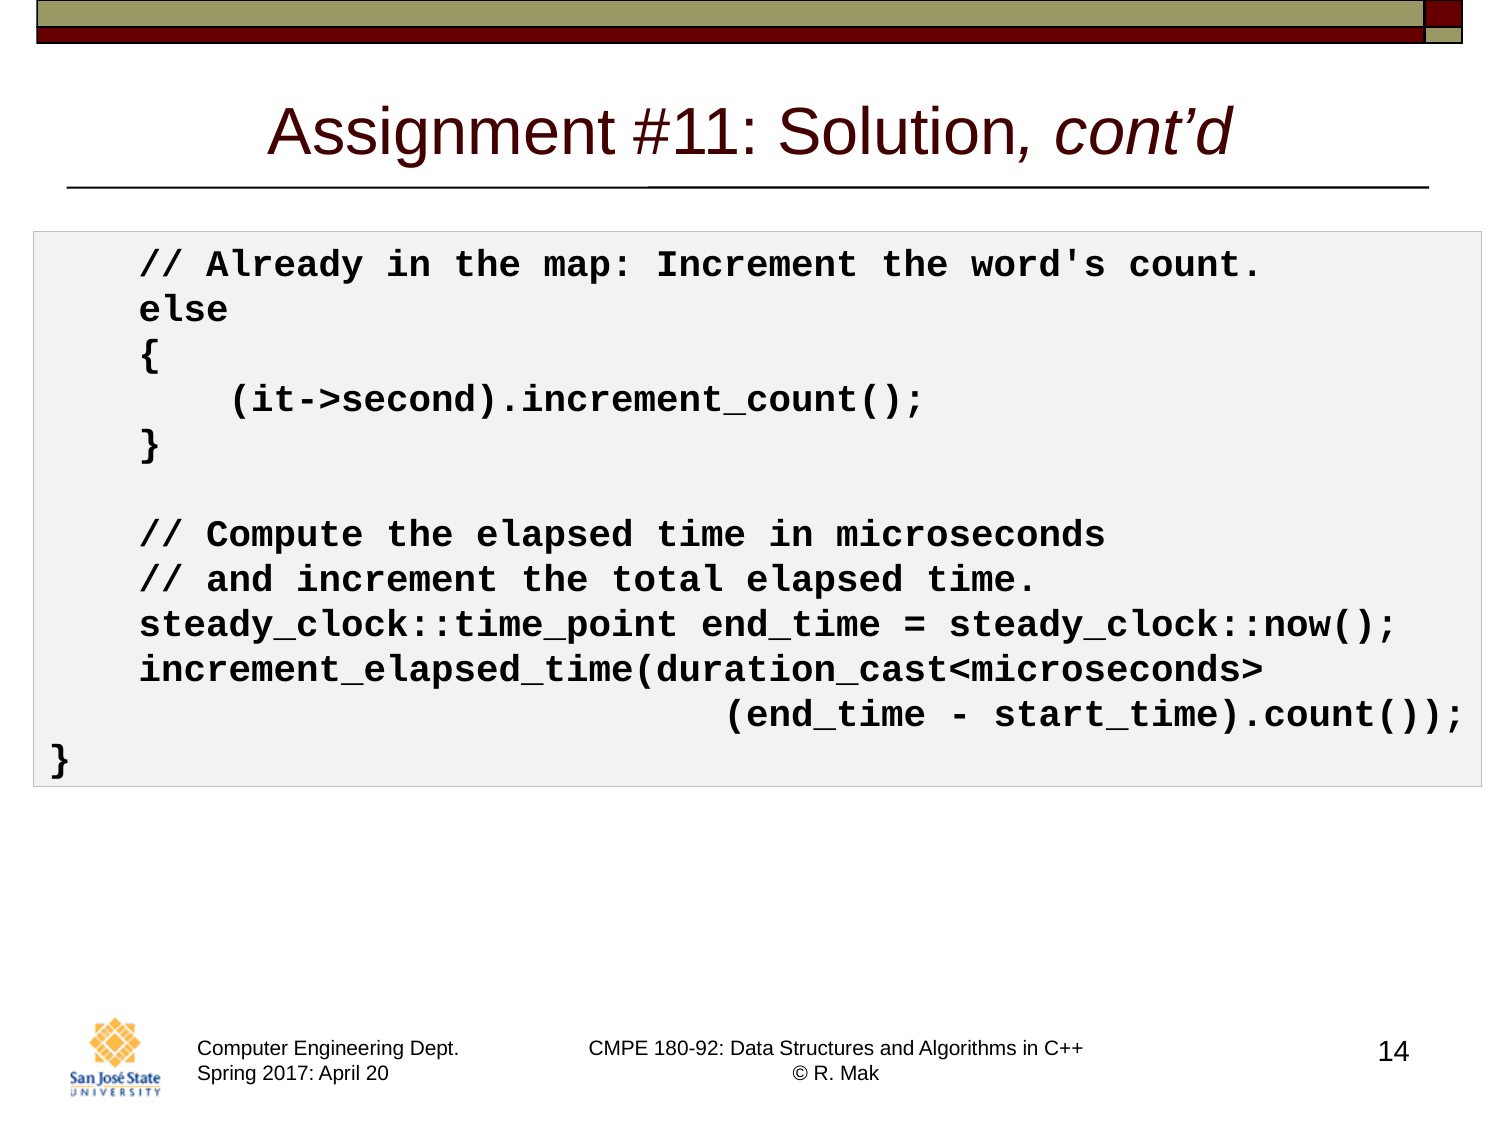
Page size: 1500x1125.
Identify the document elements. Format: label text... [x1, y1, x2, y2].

title Assignment #11: Solution, cont’d [75, 67, 1425, 175]
slide_number 14 [1112, 1025, 1425, 1100]
text_box // Already in the map: Increment the word's count. else { (it->second).increment_count(); } // Compute the elapsed time in microseconds // and increment the total elapsed time. steady_clock::time_point end_time = steady_clock::now(); increment_elapsed_time(duration_cast<microseconds> (end_time - start_time).count()); } [33, 231, 1482, 787]
picture [60, 1012, 166, 1112]
